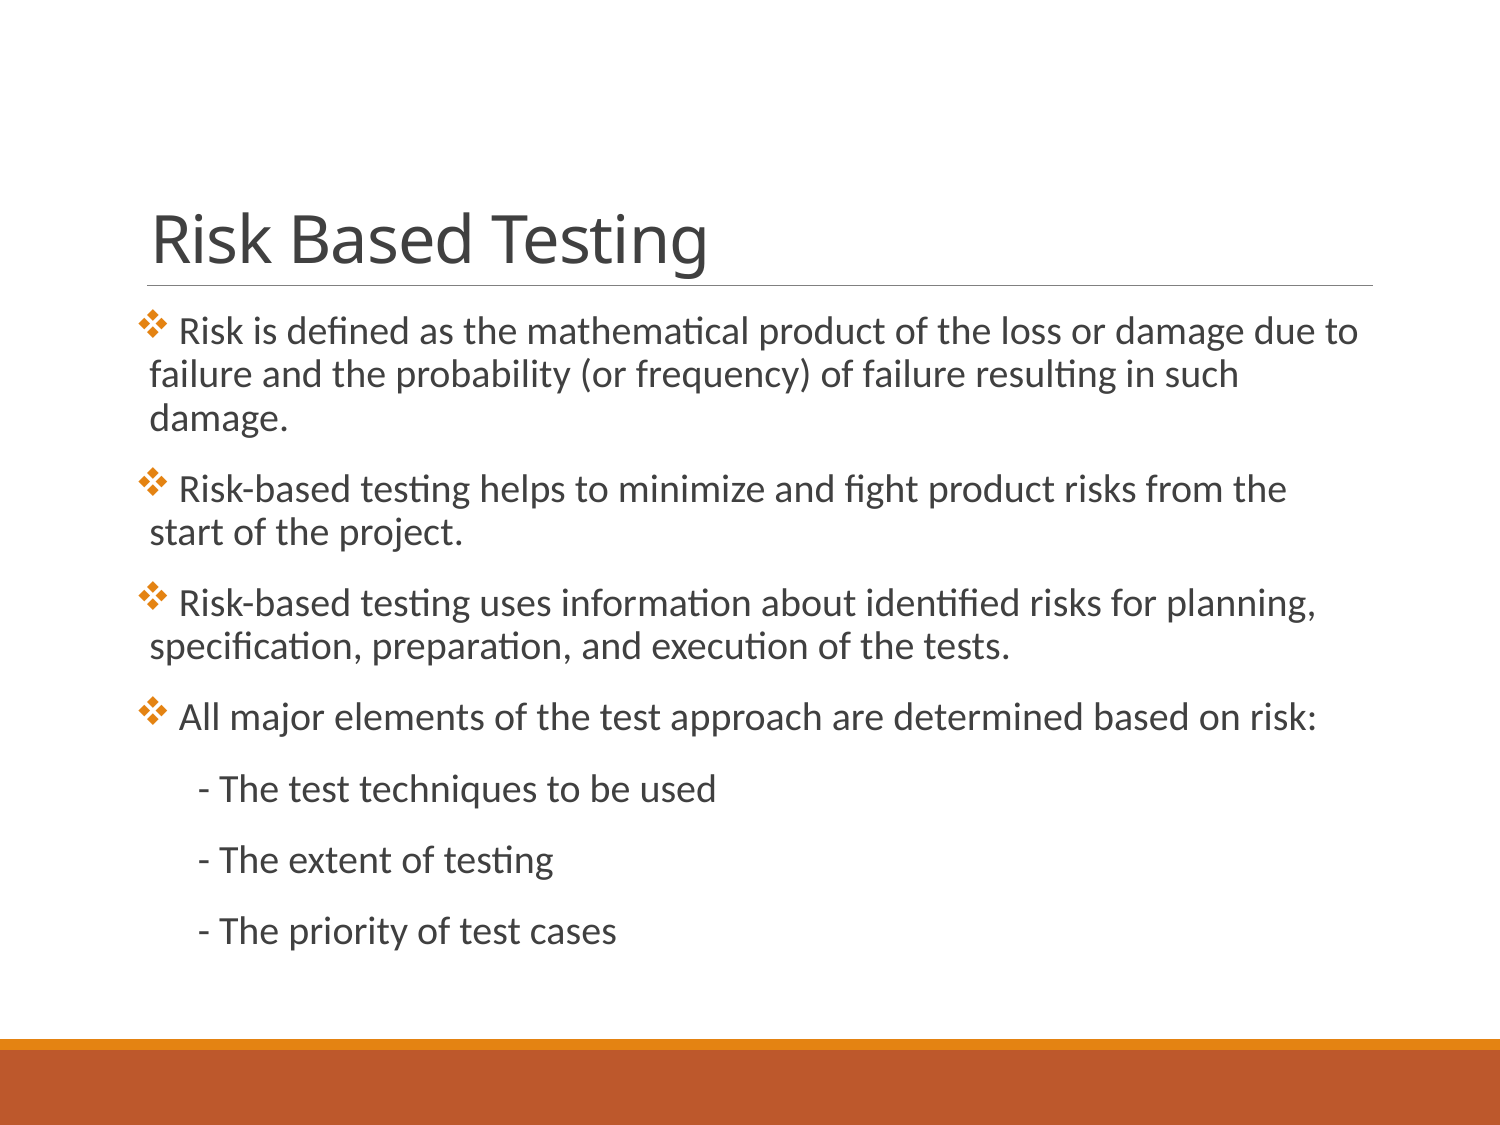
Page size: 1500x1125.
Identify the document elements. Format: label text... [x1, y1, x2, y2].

list Risk is defined as the mathematical product of the loss or damage due to failure and the probability (or frequency) of failure resulting in such damage. Risk-based testing helps to minimize and fight product risks from the start of the project. Risk-based testing uses information about identified risks for planning, specification, preparation, and execution of the tests. All major elements of the test approach are determined based on risk: - The test techniques to be used - The extent of testing - The priority of test cases [135, 302, 1373, 963]
title Risk Based Testing [135, 47, 1373, 285]
